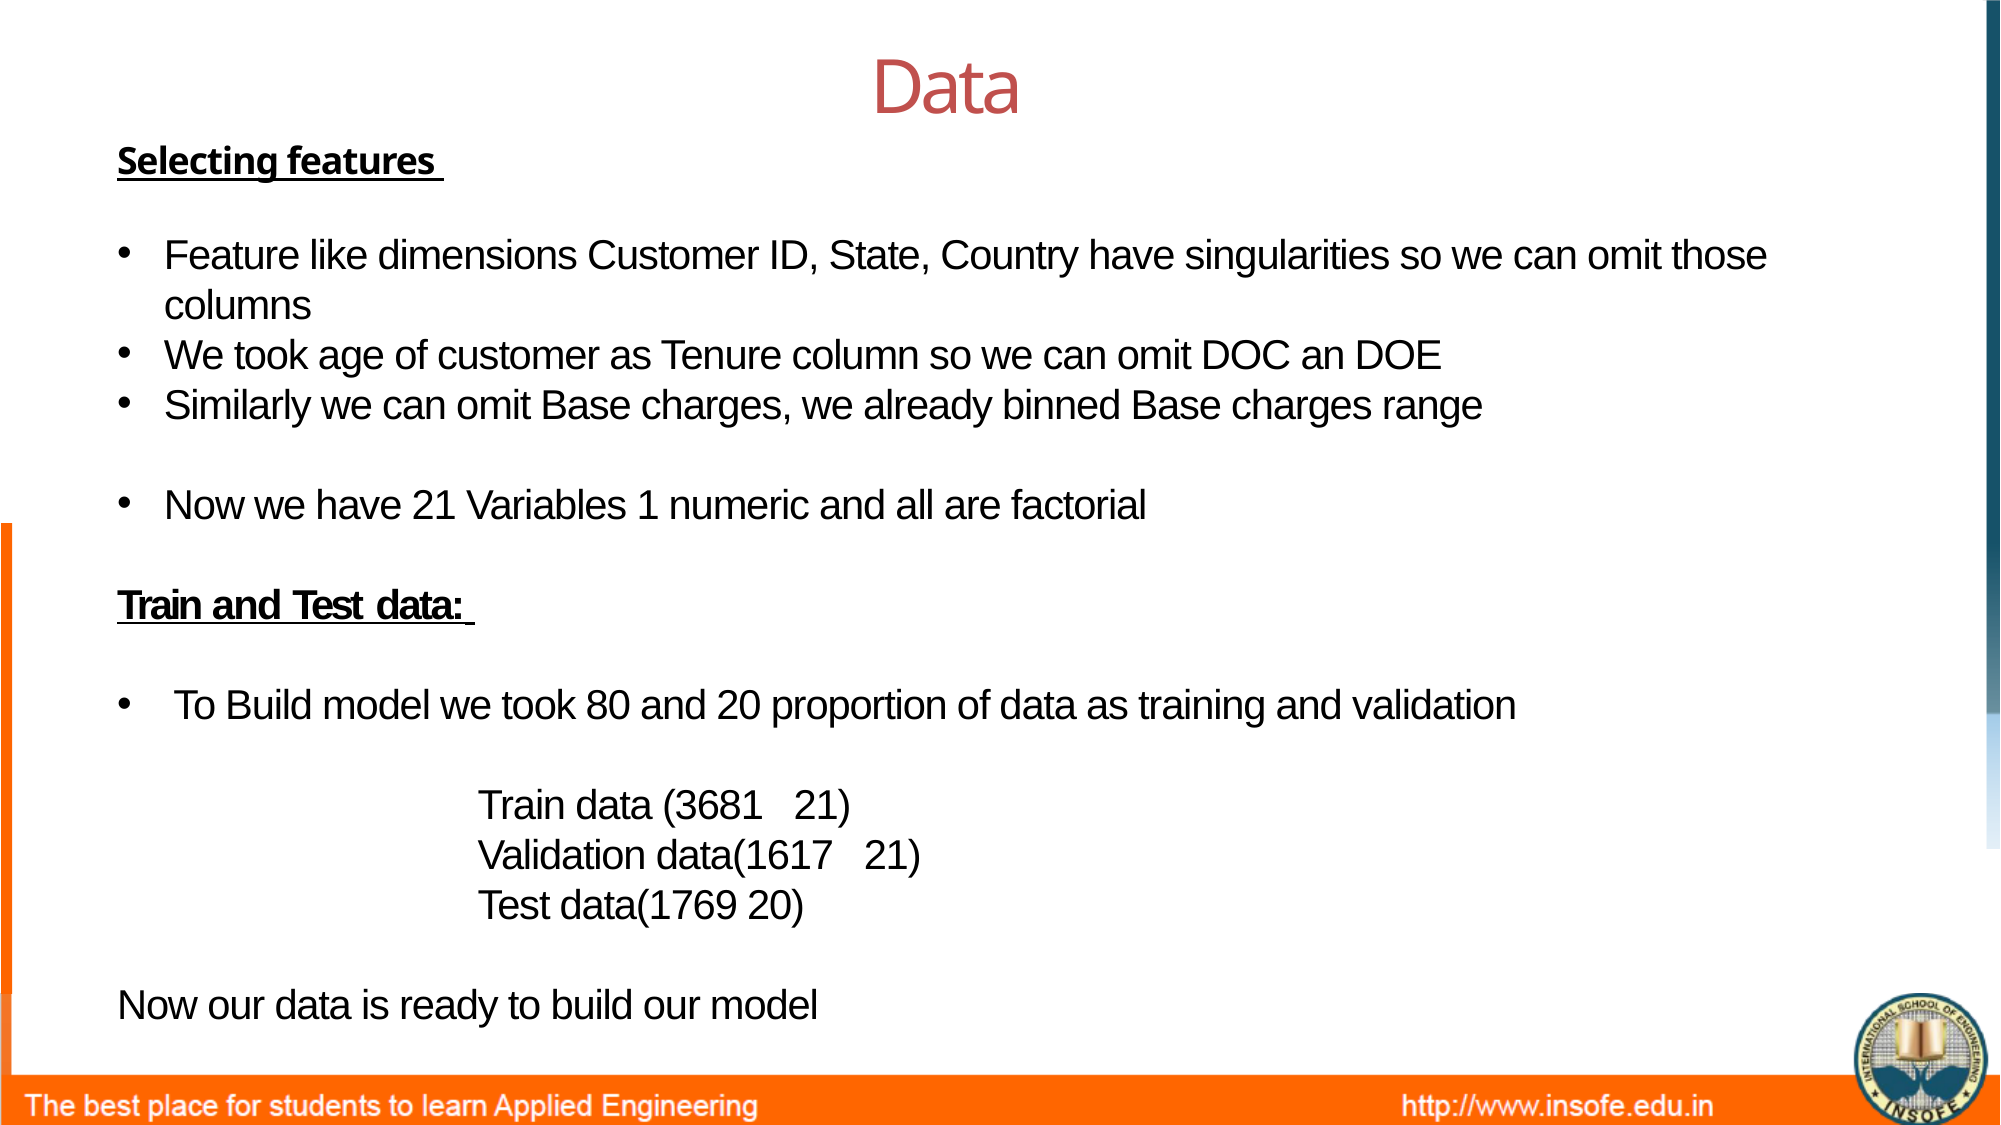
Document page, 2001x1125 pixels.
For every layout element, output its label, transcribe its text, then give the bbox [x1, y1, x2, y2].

text_box Data [102, 37, 1790, 129]
picture [1878, 993, 2000, 1125]
picture [0, 523, 102, 1125]
picture [1982, 0, 2000, 849]
text_box Selecting features Feature like dimensions Customer ID, State, Country have singularities so we can omit those columns We took age of customer as Tenure column so we can omit DOC an DOE Similarly we can omit Base charges, we already binned Base charges range Now we have 21 Variables 1 numeric and all are factorial Train and Test data: To Build model we took 80 and 20 proportion of data as training and validation Train data (3681 21) Validation data(1617 21) Test data(1769 20) Now our data is ready to build our model [102, 130, 1878, 1125]
